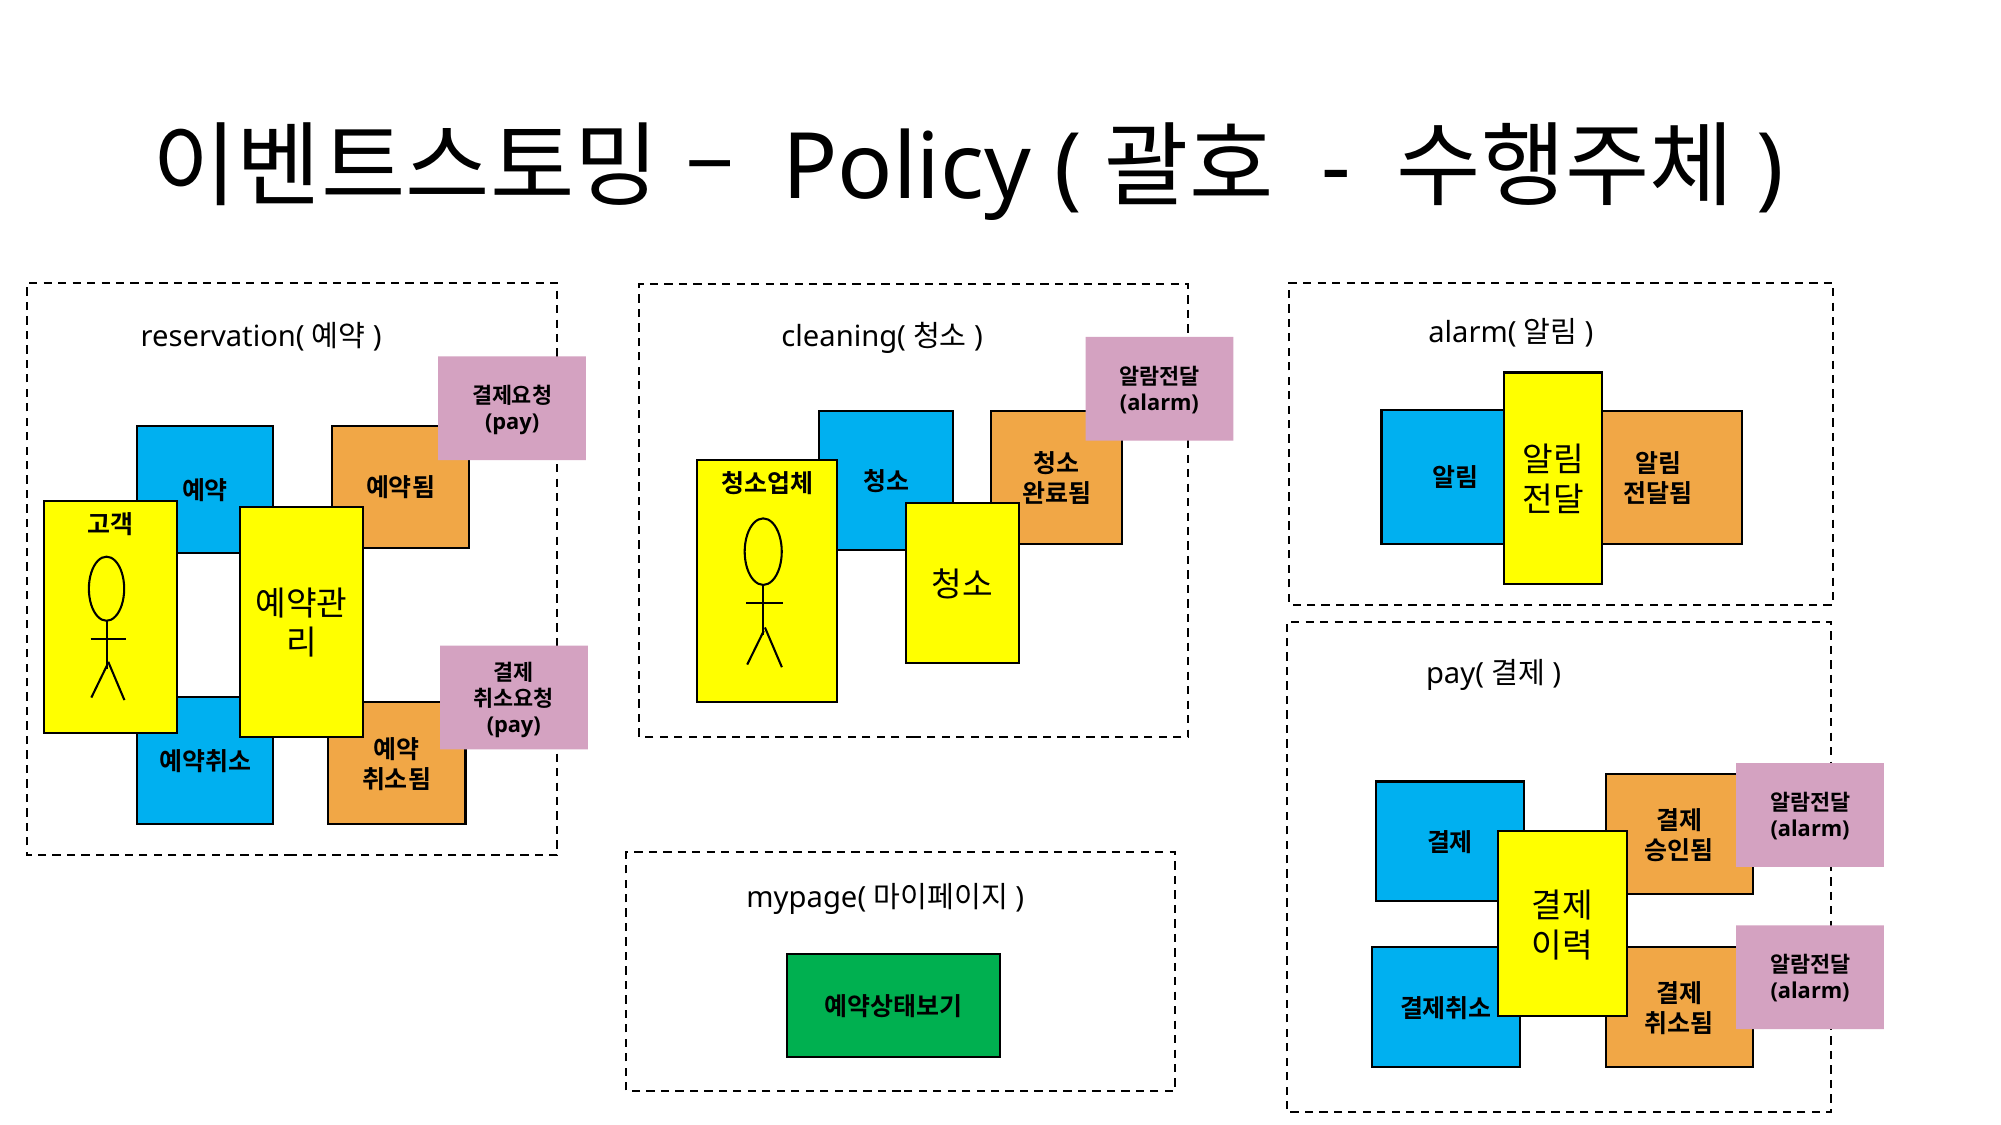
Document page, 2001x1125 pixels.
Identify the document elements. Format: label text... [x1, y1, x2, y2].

text_box 알람전달 (alarm) [1832, 762, 1885, 868]
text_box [27, 283, 558, 856]
text_box 알람전달 (alarm) [1832, 924, 1885, 1030]
title 이벤트스토밍 – Policy (괄호 - 수행주체) [137, 59, 1863, 278]
text_box 결제요청 (pay) [558, 355, 587, 461]
text_box 알람전달 (alarm) [1189, 336, 1234, 442]
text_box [639, 284, 1189, 738]
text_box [1286, 621, 1832, 1113]
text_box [626, 852, 1176, 1091]
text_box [1289, 283, 1834, 605]
text_box 결제 취소요청 (pay) [558, 645, 589, 750]
